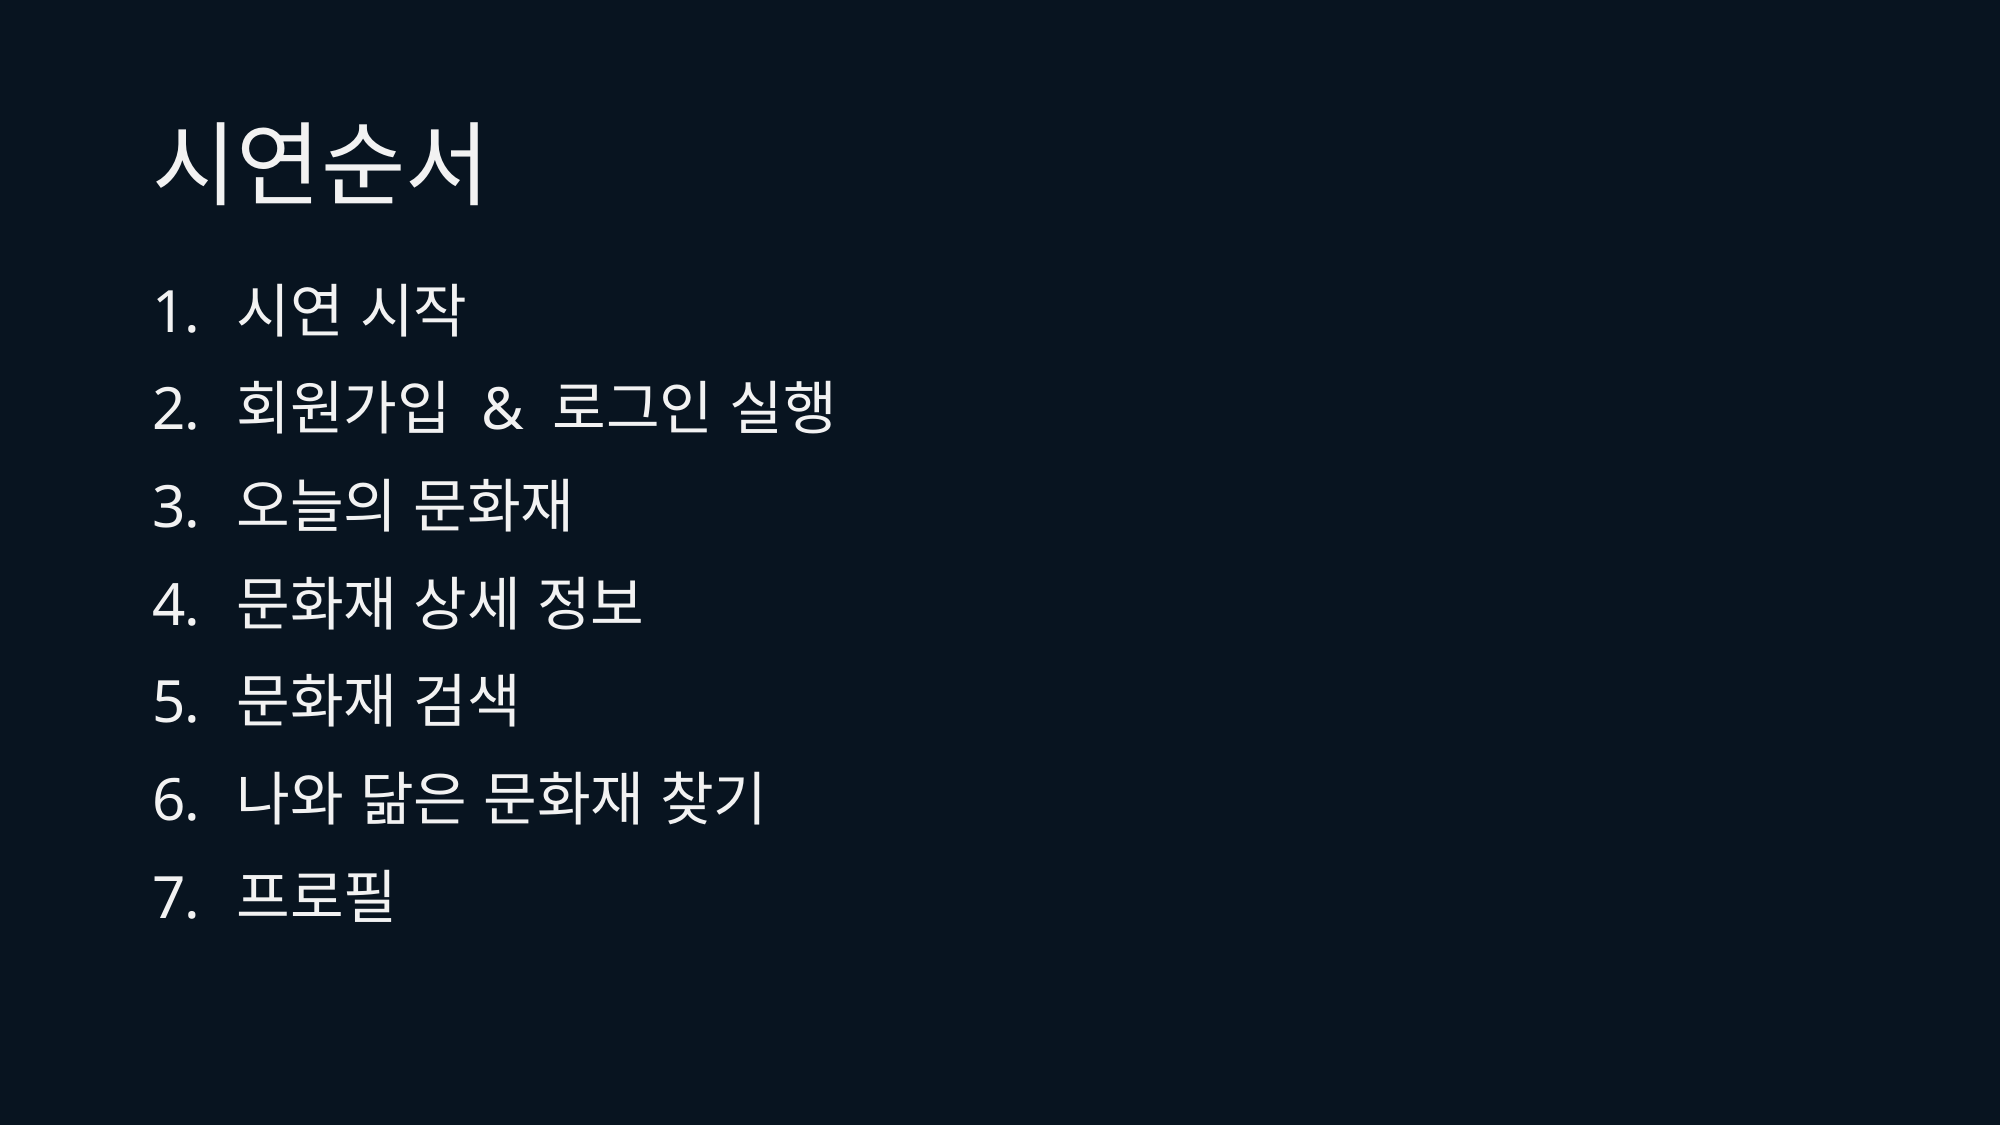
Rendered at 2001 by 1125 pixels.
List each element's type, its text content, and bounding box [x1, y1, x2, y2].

list 시연 시작 회원가입 & 로그인 실행 오늘의 문화재 문화재 상세 정보 문화재 검색 나와 닮은 문화재 찾기 프로필 [137, 259, 1863, 1075]
title 시연순서 [137, 59, 1863, 259]
